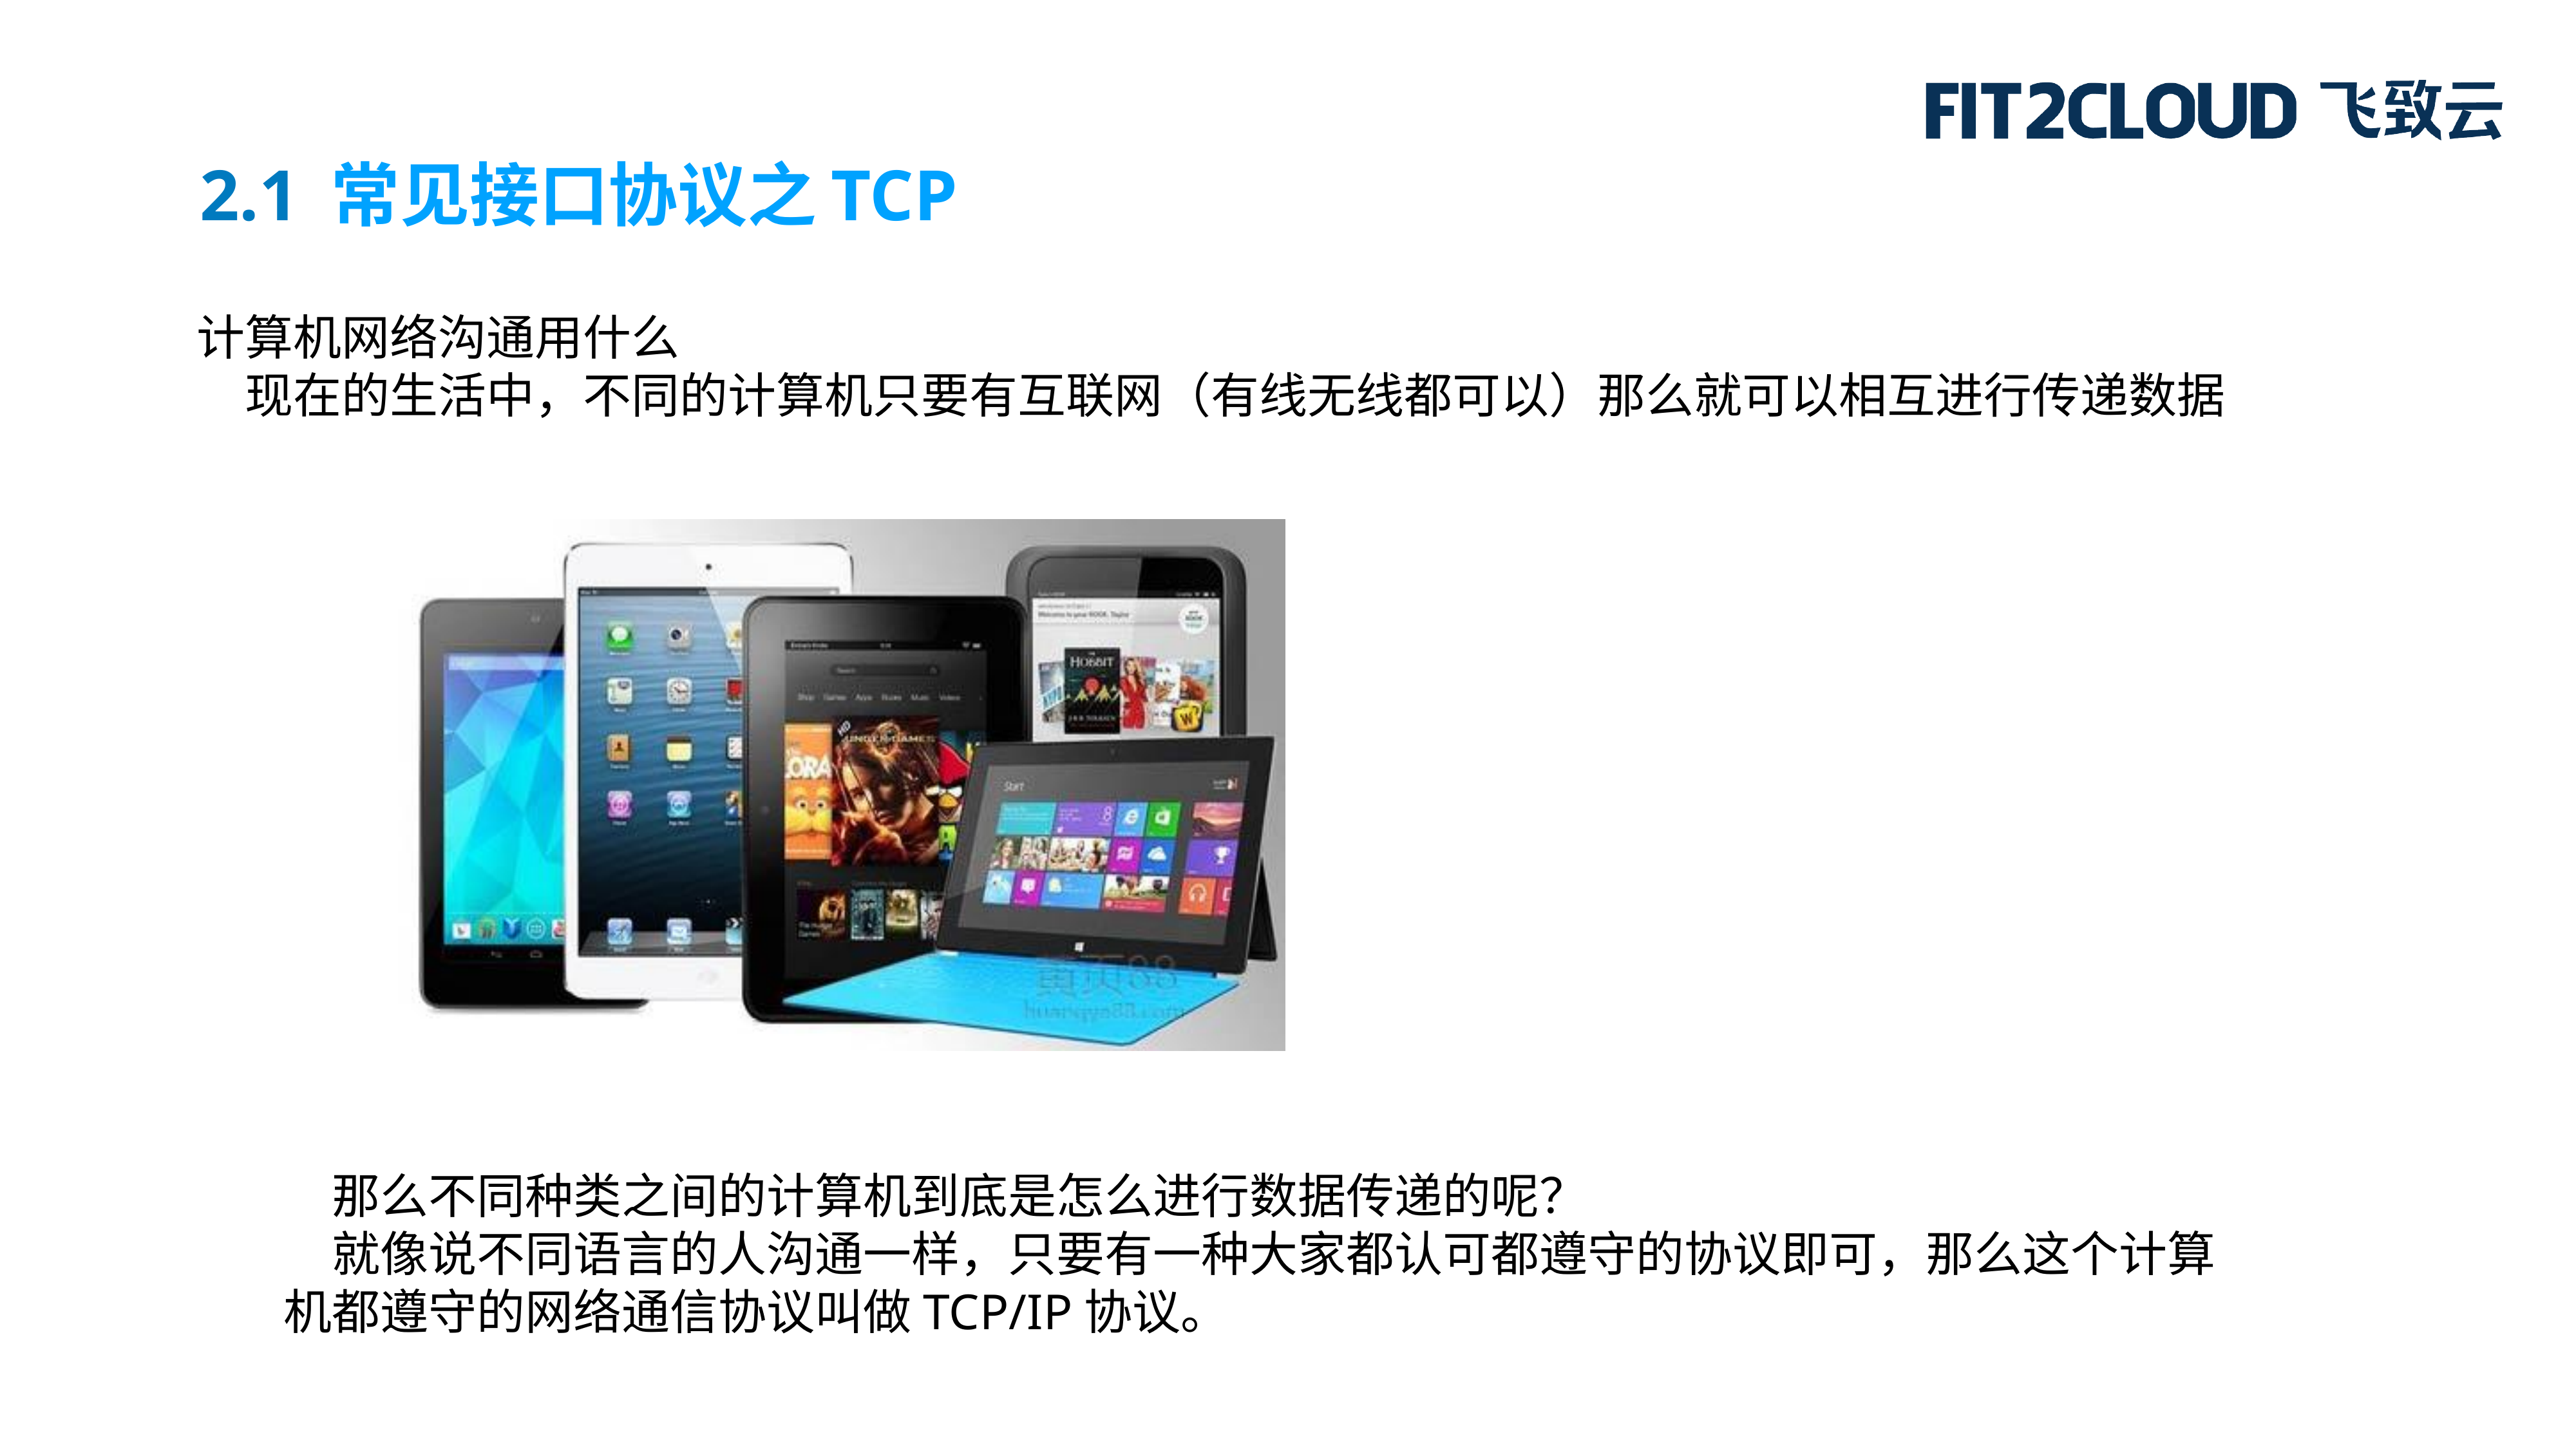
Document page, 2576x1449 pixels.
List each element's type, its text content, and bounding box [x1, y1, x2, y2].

picture [397, 518, 1285, 1051]
list 2.1 常见接口协议之TCP [191, 142, 1920, 243]
text_box 计算机网络沟通用什么 现在的生活中，不同的计算机只要有互联网（有线无线都可以）那么就可以相互进行传递数据 [177, 268, 2429, 1303]
text_box 那么不同种类之间的计算机到底是怎么进行数据传递的呢？ 就像说不同语言的人沟通一样，只要有一种大家都认可都遵守的协议即可，那么这个计算机都遵守的网络通信协议叫做TCP/IP协议。 [276, 1158, 2236, 1352]
picture [1926, 80, 2503, 140]
